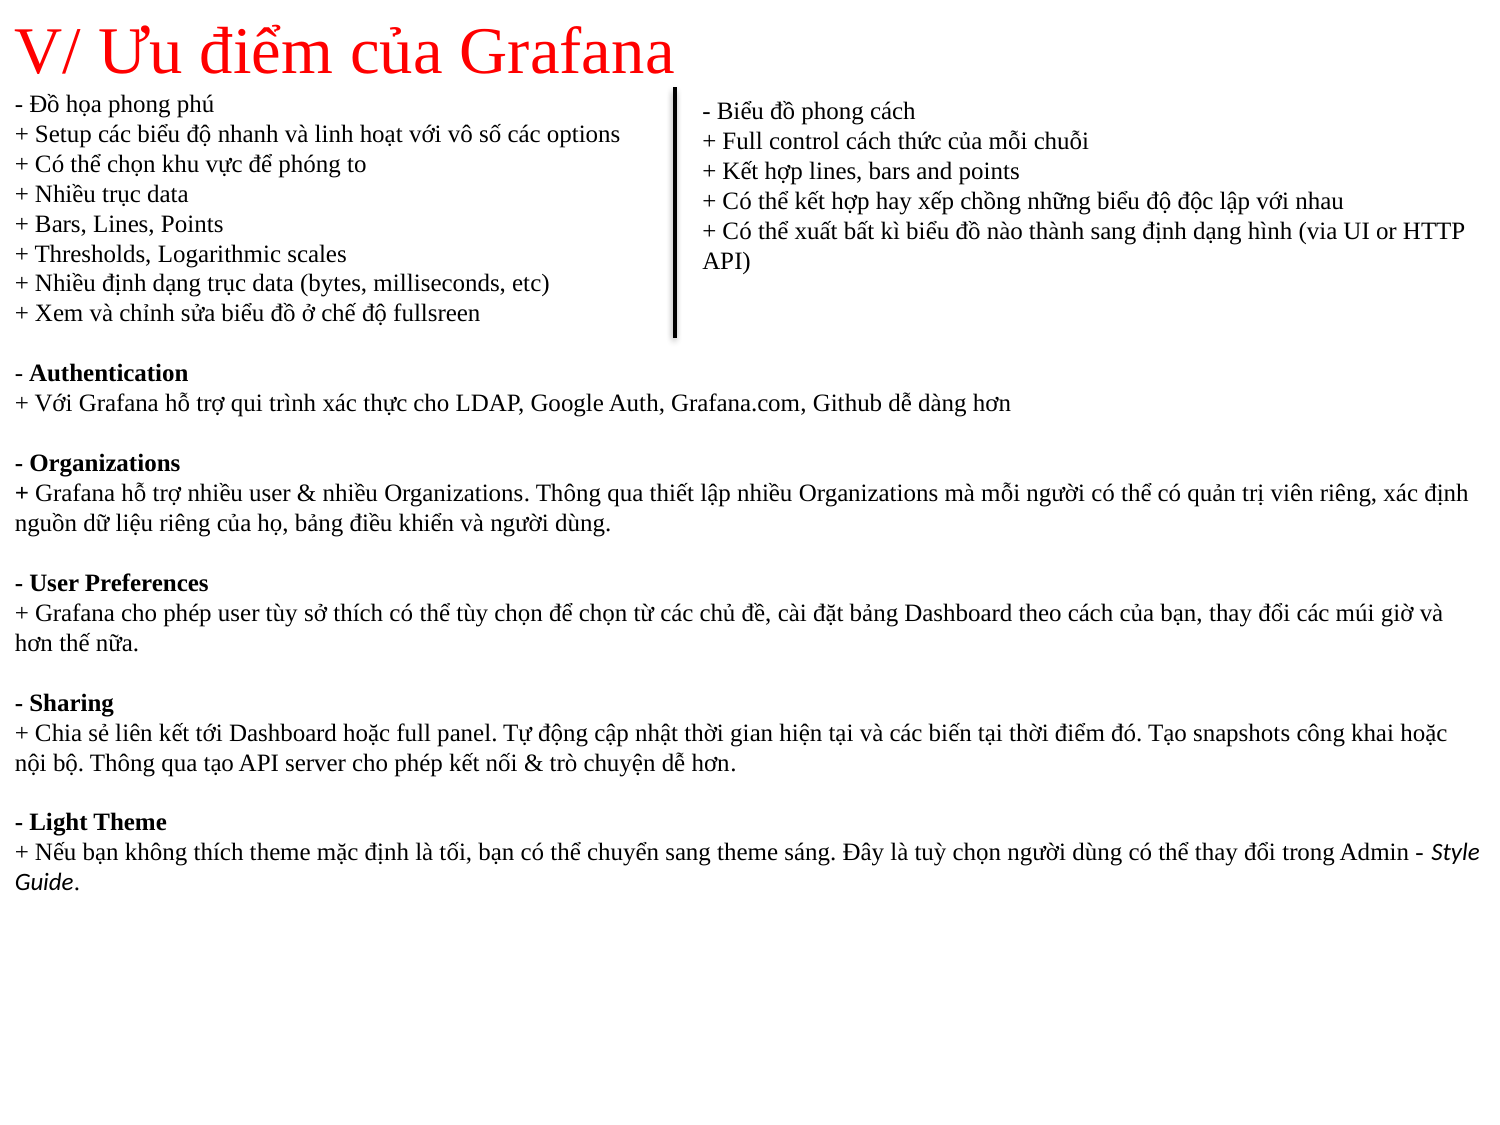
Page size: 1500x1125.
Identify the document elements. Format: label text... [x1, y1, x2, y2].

text_box V/ Ưu điểm của Grafana - Đồ họa phong phú + Setup các biểu độ nhanh và linh hoạt với vô số các options + Có thể chọn khu vực để phóng to + Nhiều trục data + Bars, Lines, Points + Thresholds, Logarithmic scales + Nhiều định dạng trục data (bytes, milliseconds, etc) + Xem và chỉnh sửa biểu đồ ở chế độ fullsreen - Authentication + Với Grafana hỗ trợ qui trình xác thực cho LDAP, Google Auth, Grafana.com, Github dễ dàng hơn - Organizations + Grafana hỗ trợ nhiều user & nhiều Organizations. Thông qua thiết lập nhiều Organizations mà mỗi người có thể có quản trị viên riêng, xác định nguồn dữ liệu riêng của họ, bảng điều khiển và người dùng. - User Preferences + Grafana cho phép user tùy sở thích có thể tùy chọn để chọn từ các chủ đề, cài đặt bảng Dashboard theo cách của bạn, thay đổi các múi giờ và hơn thế nữa. - Sharing + Chia sẻ liên kết tới Dashboard hoặc full panel. Tự động cập nhật thời gian hiện tại và các biến tại thời điểm đó. Tạo snapshots công khai hoặc nội bộ. Thông qua tạo API server cho phép kết nối & trò chuyện dễ hơn. - Light Theme + Nếu bạn không thích theme mặc định là tối, bạn có thể chuyển sang theme sáng. Đây là tuỳ chọn người dùng có thể thay đổi trong Admin - Style Guide. [0, 0, 1500, 904]
text_box - Biểu đồ phong cách + Full control cách thức của mỗi chuỗi + Kết hợp lines, bars and points + Có thể kết hợp hay xếp chồng những biểu độ độc lập với nhau + Có thể xuất bất kì biểu đồ nào thành sang định dạng hình (via UI or HTTP API) [687, 87, 1500, 372]
